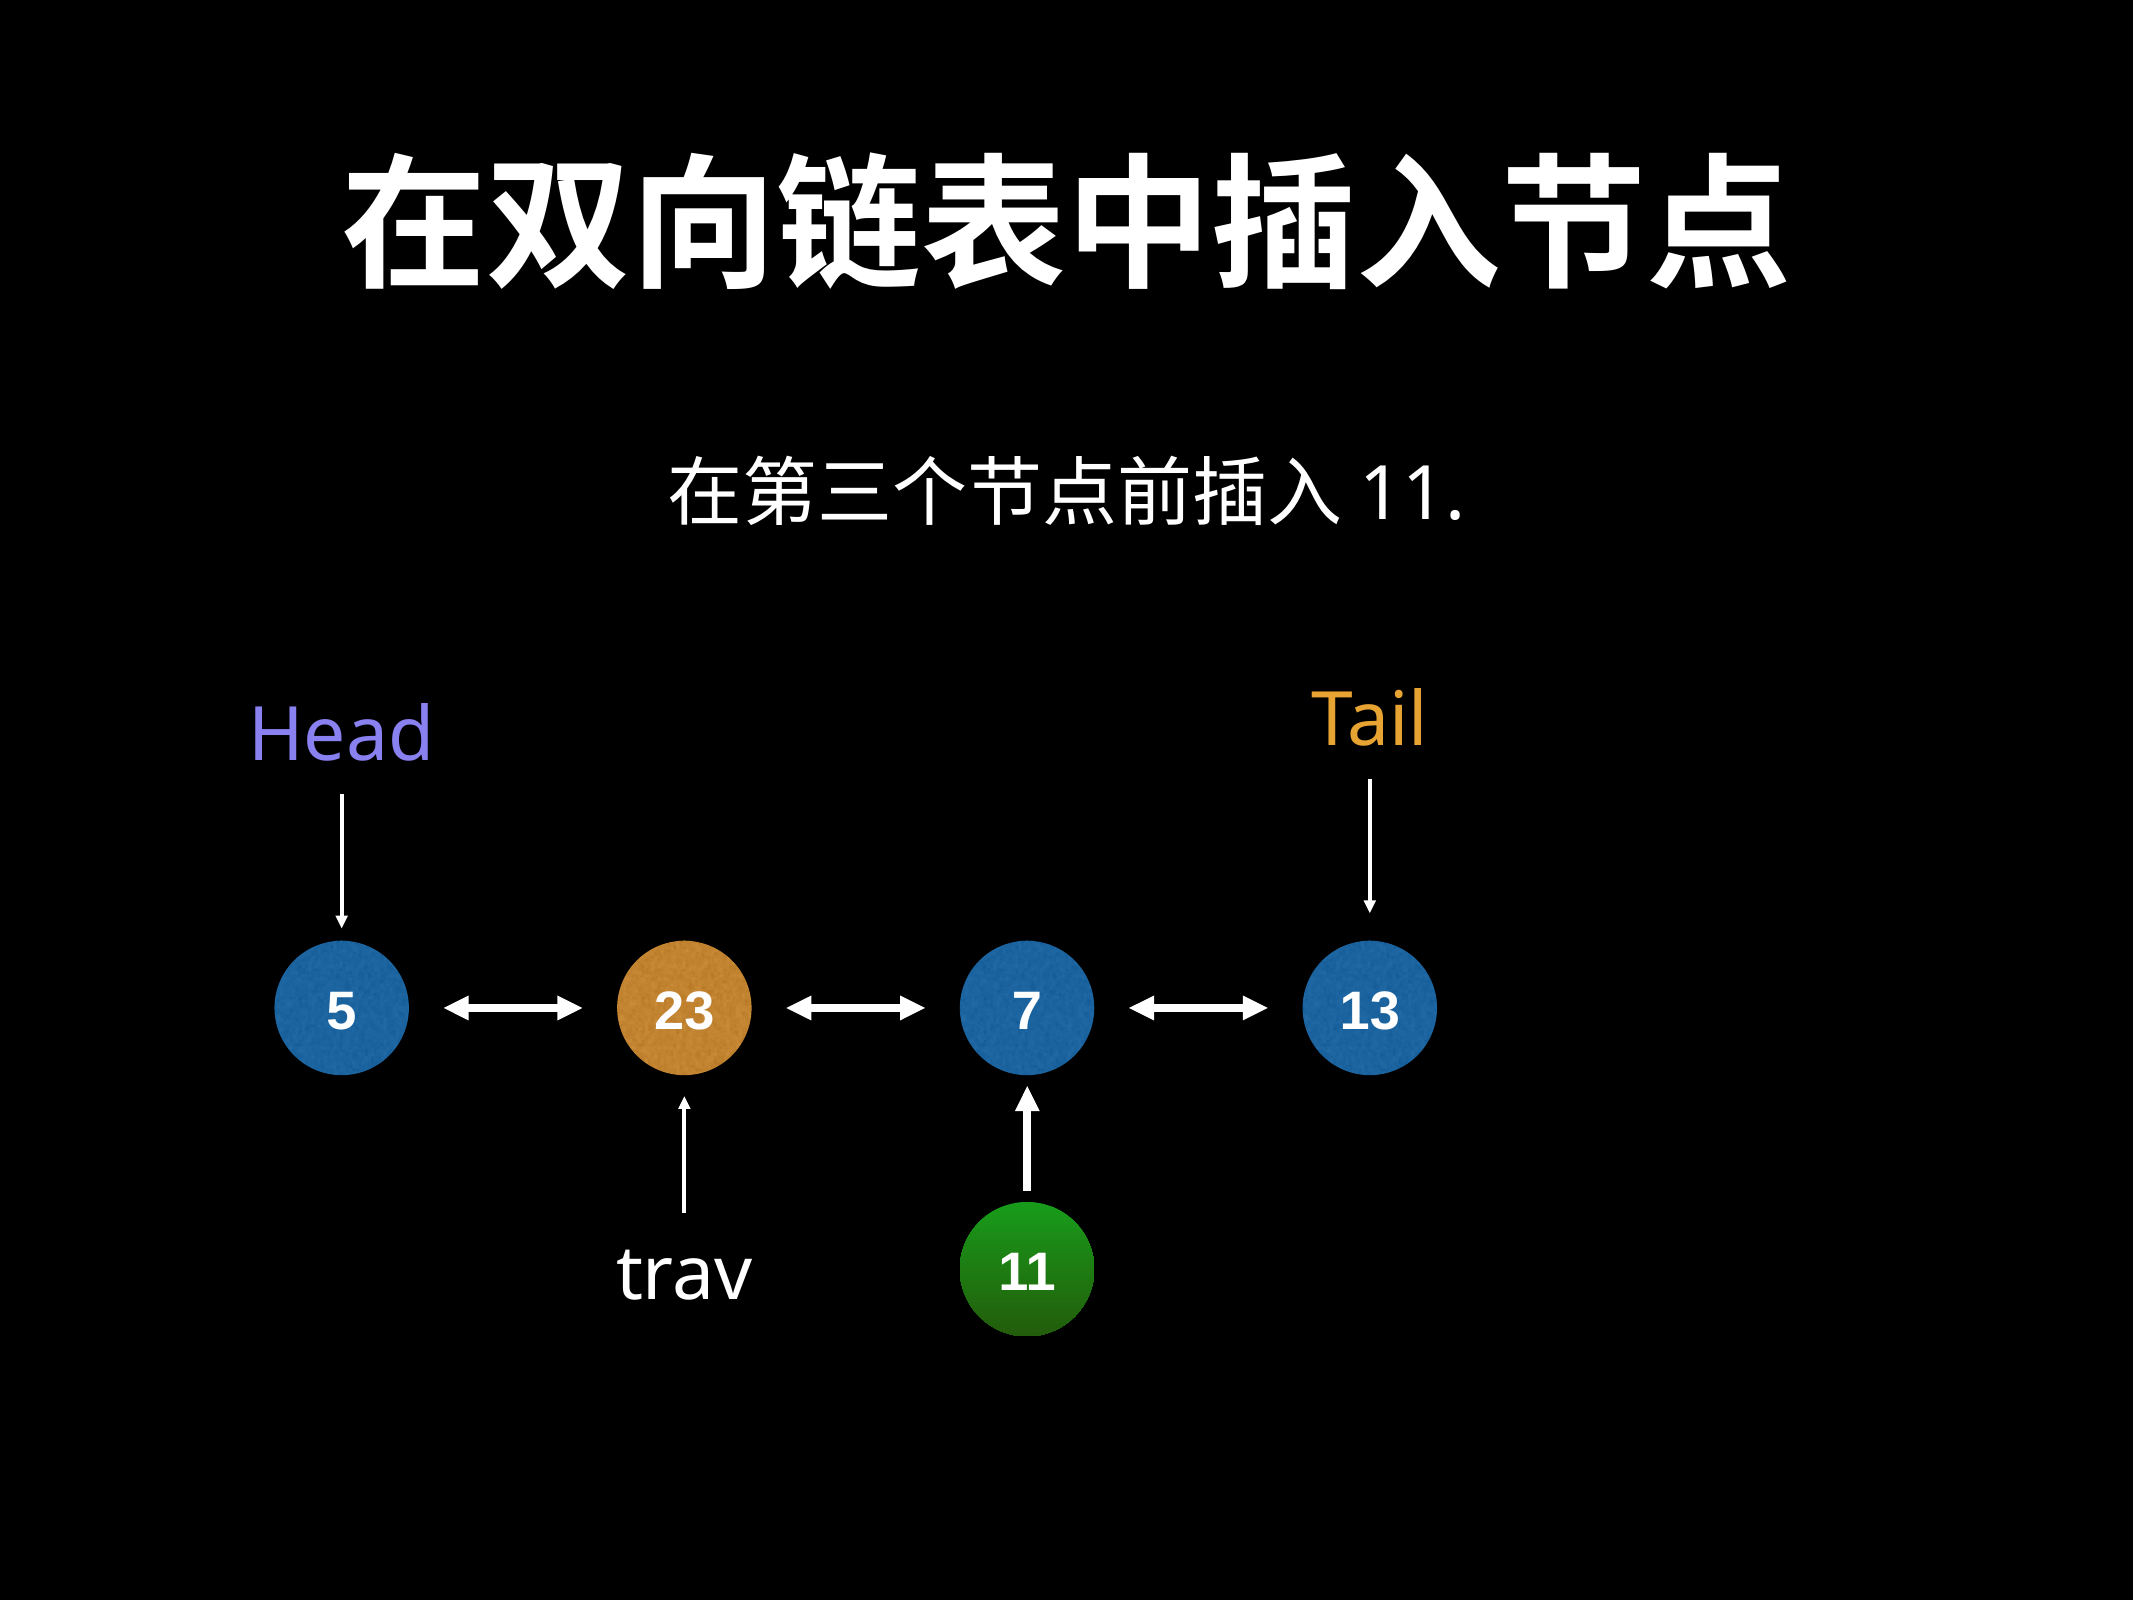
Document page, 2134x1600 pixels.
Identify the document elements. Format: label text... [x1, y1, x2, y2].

text_box 11 [959, 1201, 1095, 1337]
text_box 23 [617, 940, 752, 1076]
title 在双向链表中插入节点 [155, 41, 1978, 397]
text_box [1234, 1001, 1268, 1015]
text_box [1129, 1001, 1234, 1015]
text_box [548, 1001, 583, 1015]
text_box trav [607, 1215, 761, 1323]
text_box [443, 1001, 548, 1015]
text_box [786, 1001, 891, 1015]
text_box [335, 793, 348, 929]
text_box [1363, 778, 1376, 914]
text_box [1021, 1086, 1034, 1191]
text_box 在第三个节点前插入11. [658, 435, 1475, 543]
text_box [678, 1096, 691, 1214]
text_box 13 [1302, 940, 1438, 1076]
text_box 7 [959, 940, 1095, 1076]
text_box [891, 1001, 926, 1015]
text_box Head [240, 677, 443, 784]
text_box 5 [274, 940, 409, 1076]
text_box Tail [1303, 661, 1437, 769]
